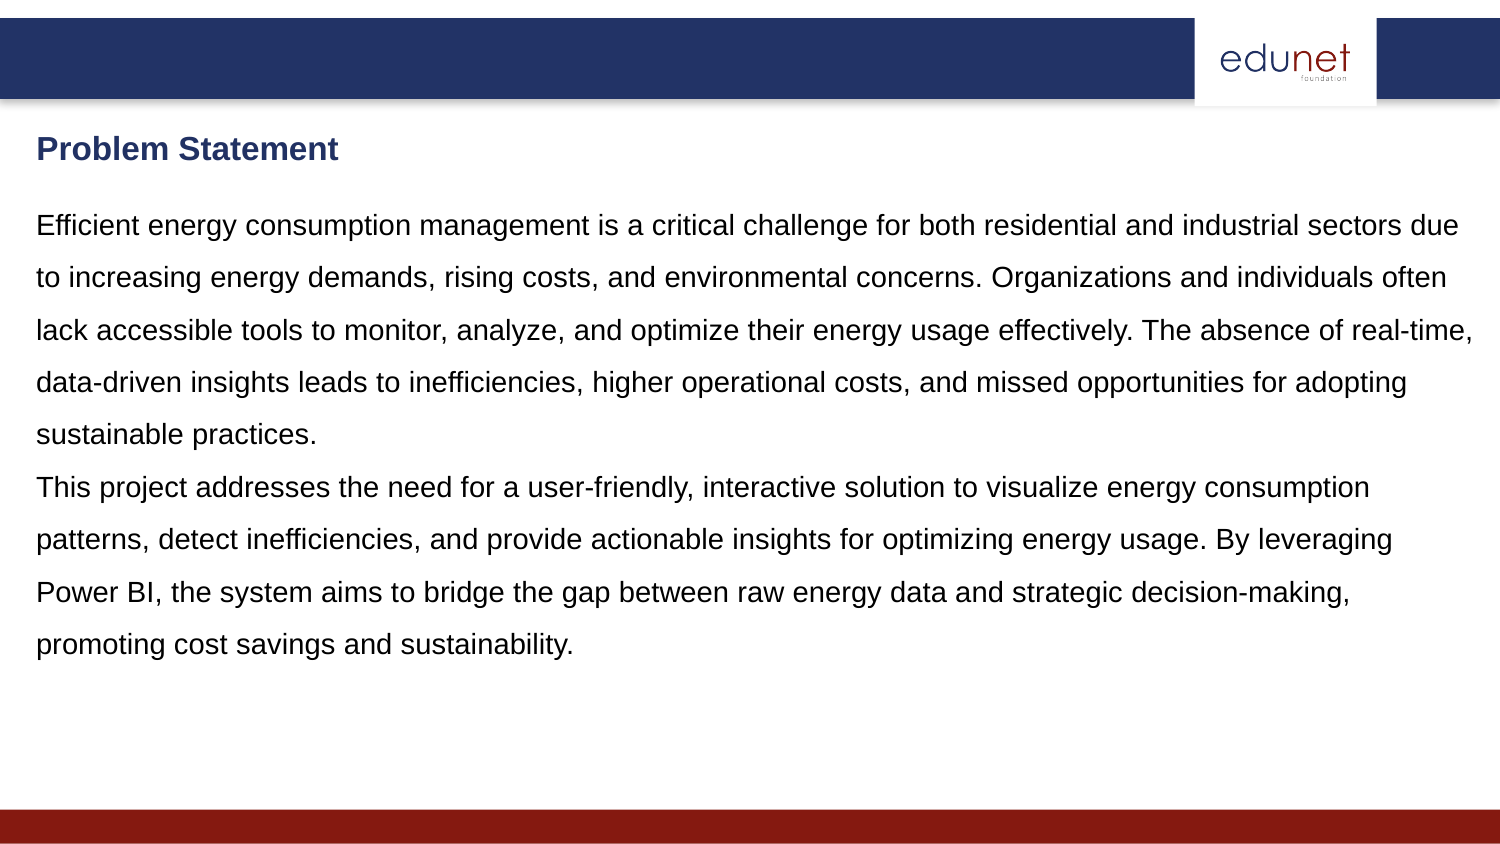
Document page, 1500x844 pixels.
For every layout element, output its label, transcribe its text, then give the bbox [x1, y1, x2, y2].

picture [1215, 38, 1356, 86]
text_box Efficient energy consumption management is a critical challenge for both residential and industrial sectors due to increasing energy demands, rising costs, and environmental concerns. Organizations and individuals often lack accessible tools to monitor, analyze, and optimize their energy usage effectively. The absence of real-time, data-driven insights leads to inefficiencies, higher operational costs, and missed opportunities for adopting sustainable practices. This project addresses the need for a user-friendly, interactive solution to visualize energy consumption patterns, detect inefficiencies, and provide actionable insights for optimizing energy usage. By leveraging Power BI, the system aims to bridge the gap between raw energy data and strategic decision-making, promoting cost savings and sustainability. [20, 173, 1500, 796]
title Problem Statement [21, 111, 504, 165]
